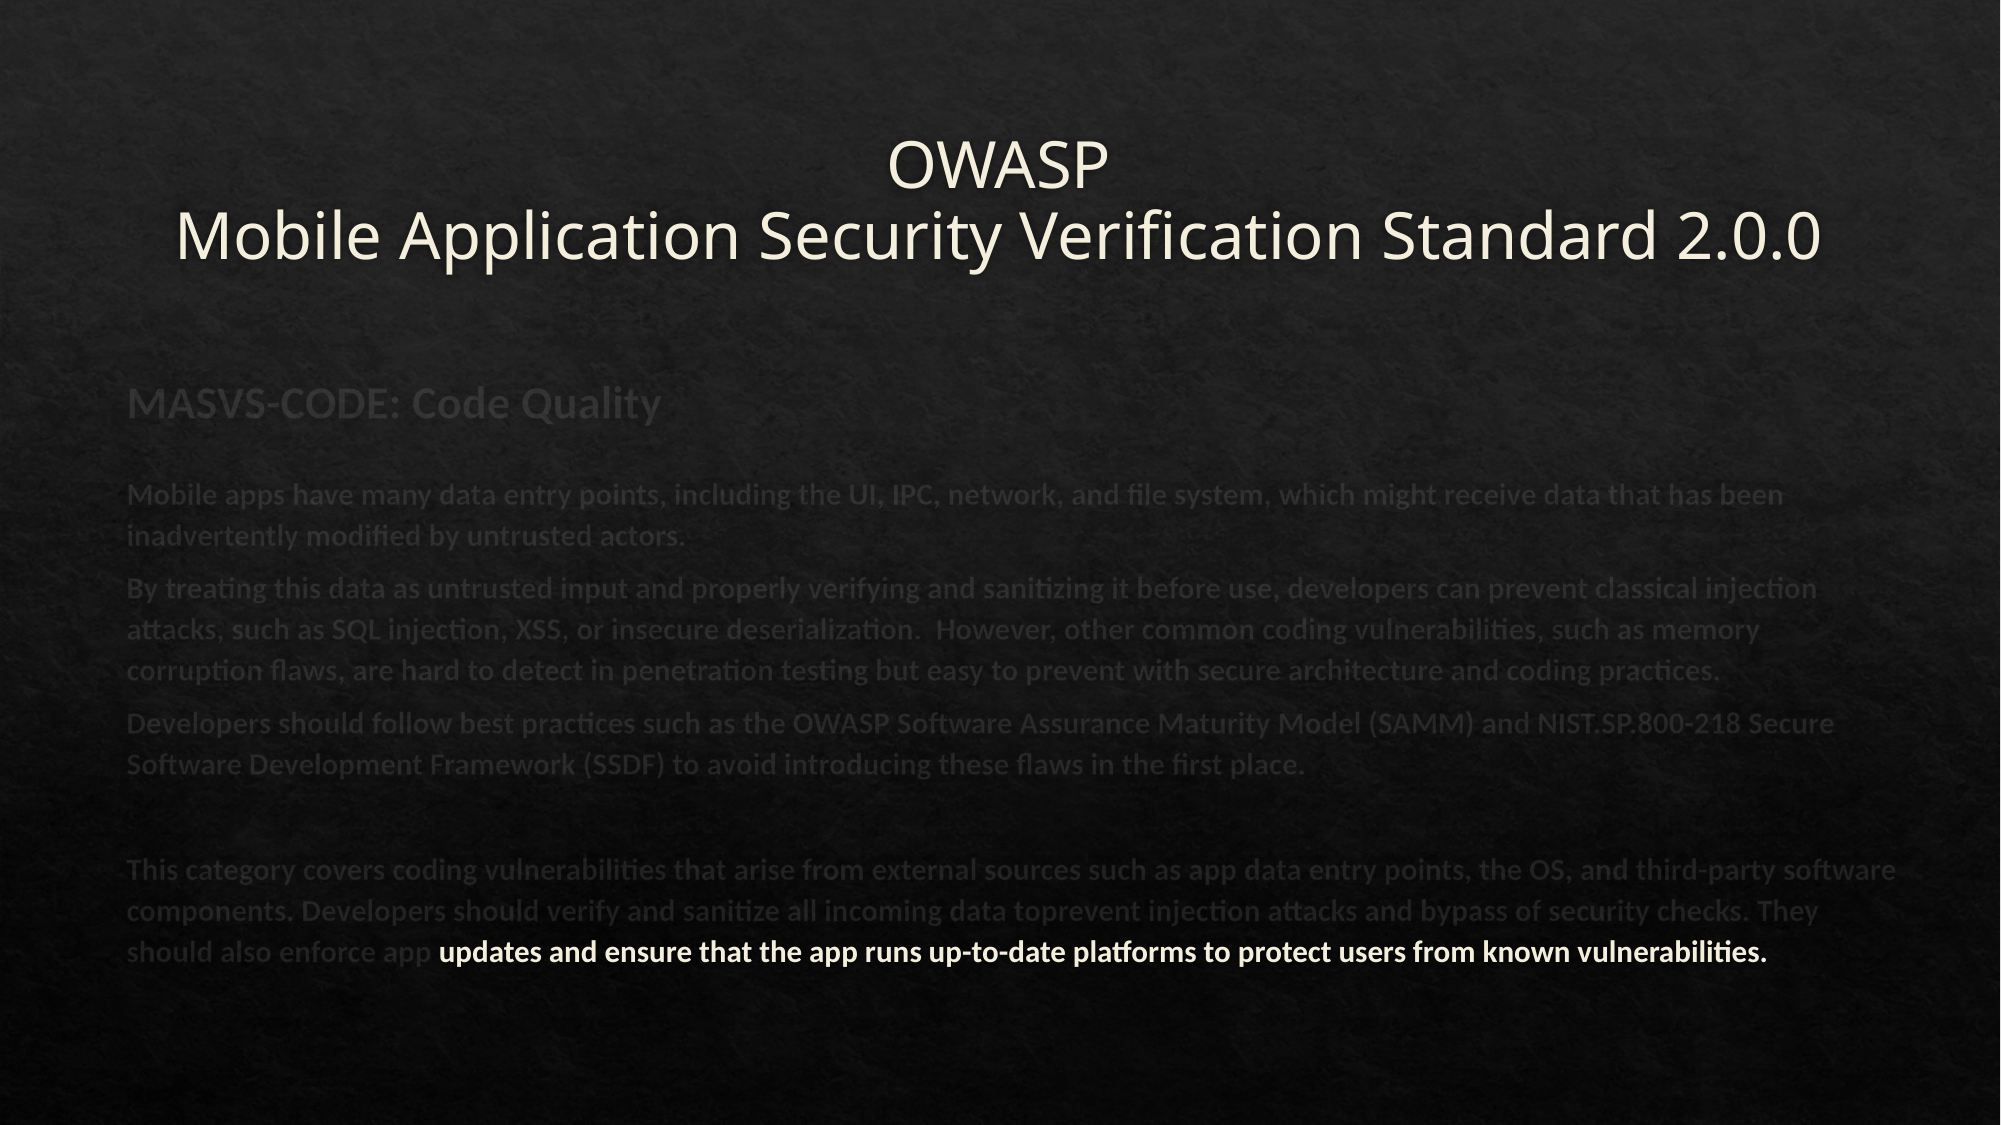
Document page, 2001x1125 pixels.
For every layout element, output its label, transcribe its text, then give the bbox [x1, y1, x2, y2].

list MASVS-CODE: Code Quality Mobile apps have many data entry points, including the UI, IPC, network, and file system, which might receive data that has been inadvertently modified by untrusted actors. By treating this data as untrusted input and properly verifying and sanitizing it before use, developers can prevent classical injection attacks, such as SQL injection, XSS, or insecure deserialization. However, other common coding vulnerabilities, such as memory corruption flaws, are hard to detect in penetration testing but easy to prevent with secure architecture and coding practices. Developers should follow best practices such as the OWASP Software Assurance Maturity Model (SAMM) and NIST.SP.800-218 Secure Software Development Framework (SSDF) to avoid introducing these flaws in the first place. This category covers coding vulnerabilities that arise from external sources such as app data entry points, the OS, and third-party software components. Developers should verify and sanitize all incoming data toprevent injection attacks and bypass of security checks. They should also enforce app updates and ensure that the app runs up-to-date platforms to protect users from known vulnerabilities. [105, 358, 1914, 1047]
title OWASP Mobile Application Security Verification Standard 2.0.0 [149, 99, 1849, 307]
